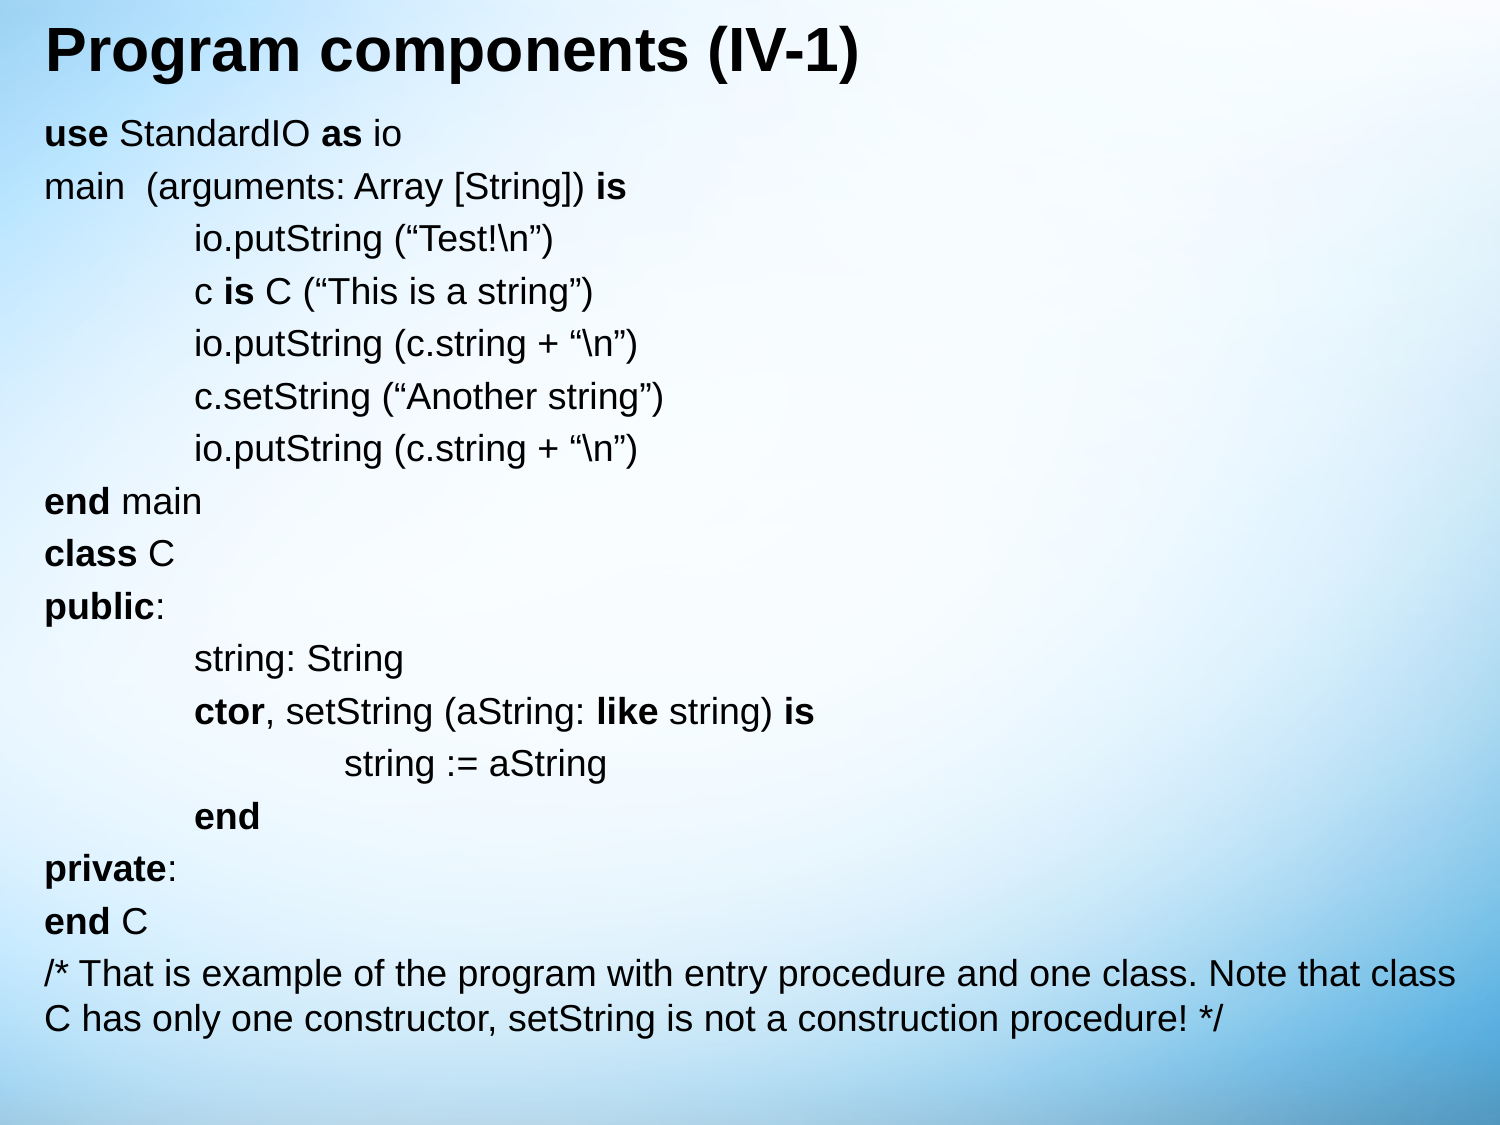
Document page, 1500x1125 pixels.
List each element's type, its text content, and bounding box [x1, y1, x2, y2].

picture [0, 0, 1500, 1125]
list use StandardIO as io main (arguments: Array [String]) is io.putString (“Test!\n”) c is C (“This is a string”) io.putString (c.string + “\n”) c.setString (“Another string”) io.putString (c.string + “\n”) end main class C public: string: String ctor, setString (aString: like string) is string := aString end private: end C /* That is example of the program with entry procedure and one class. Note that class C has only one constructor, setString is not a construction procedure! */ [29, 101, 1476, 1110]
title Program components (IV-1) [30, 1, 1381, 94]
